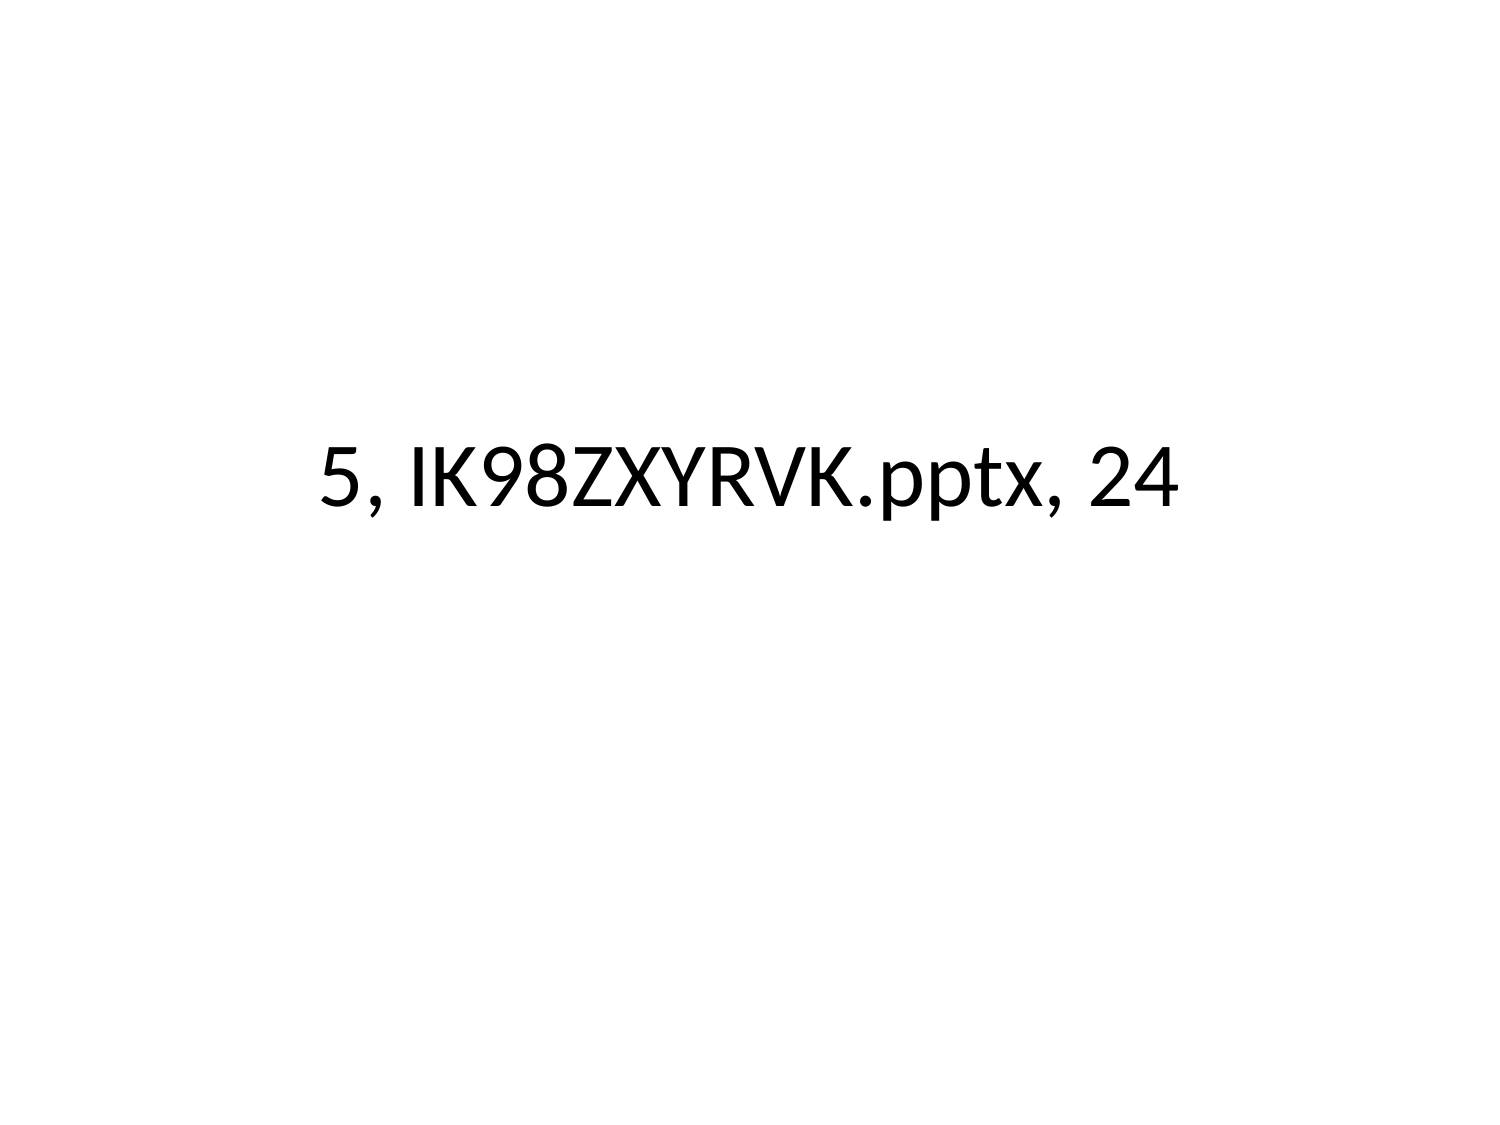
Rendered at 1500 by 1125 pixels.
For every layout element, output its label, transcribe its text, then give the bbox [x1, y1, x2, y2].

title 5, IK98ZXYRVK.pptx, 24 [112, 349, 1388, 591]
